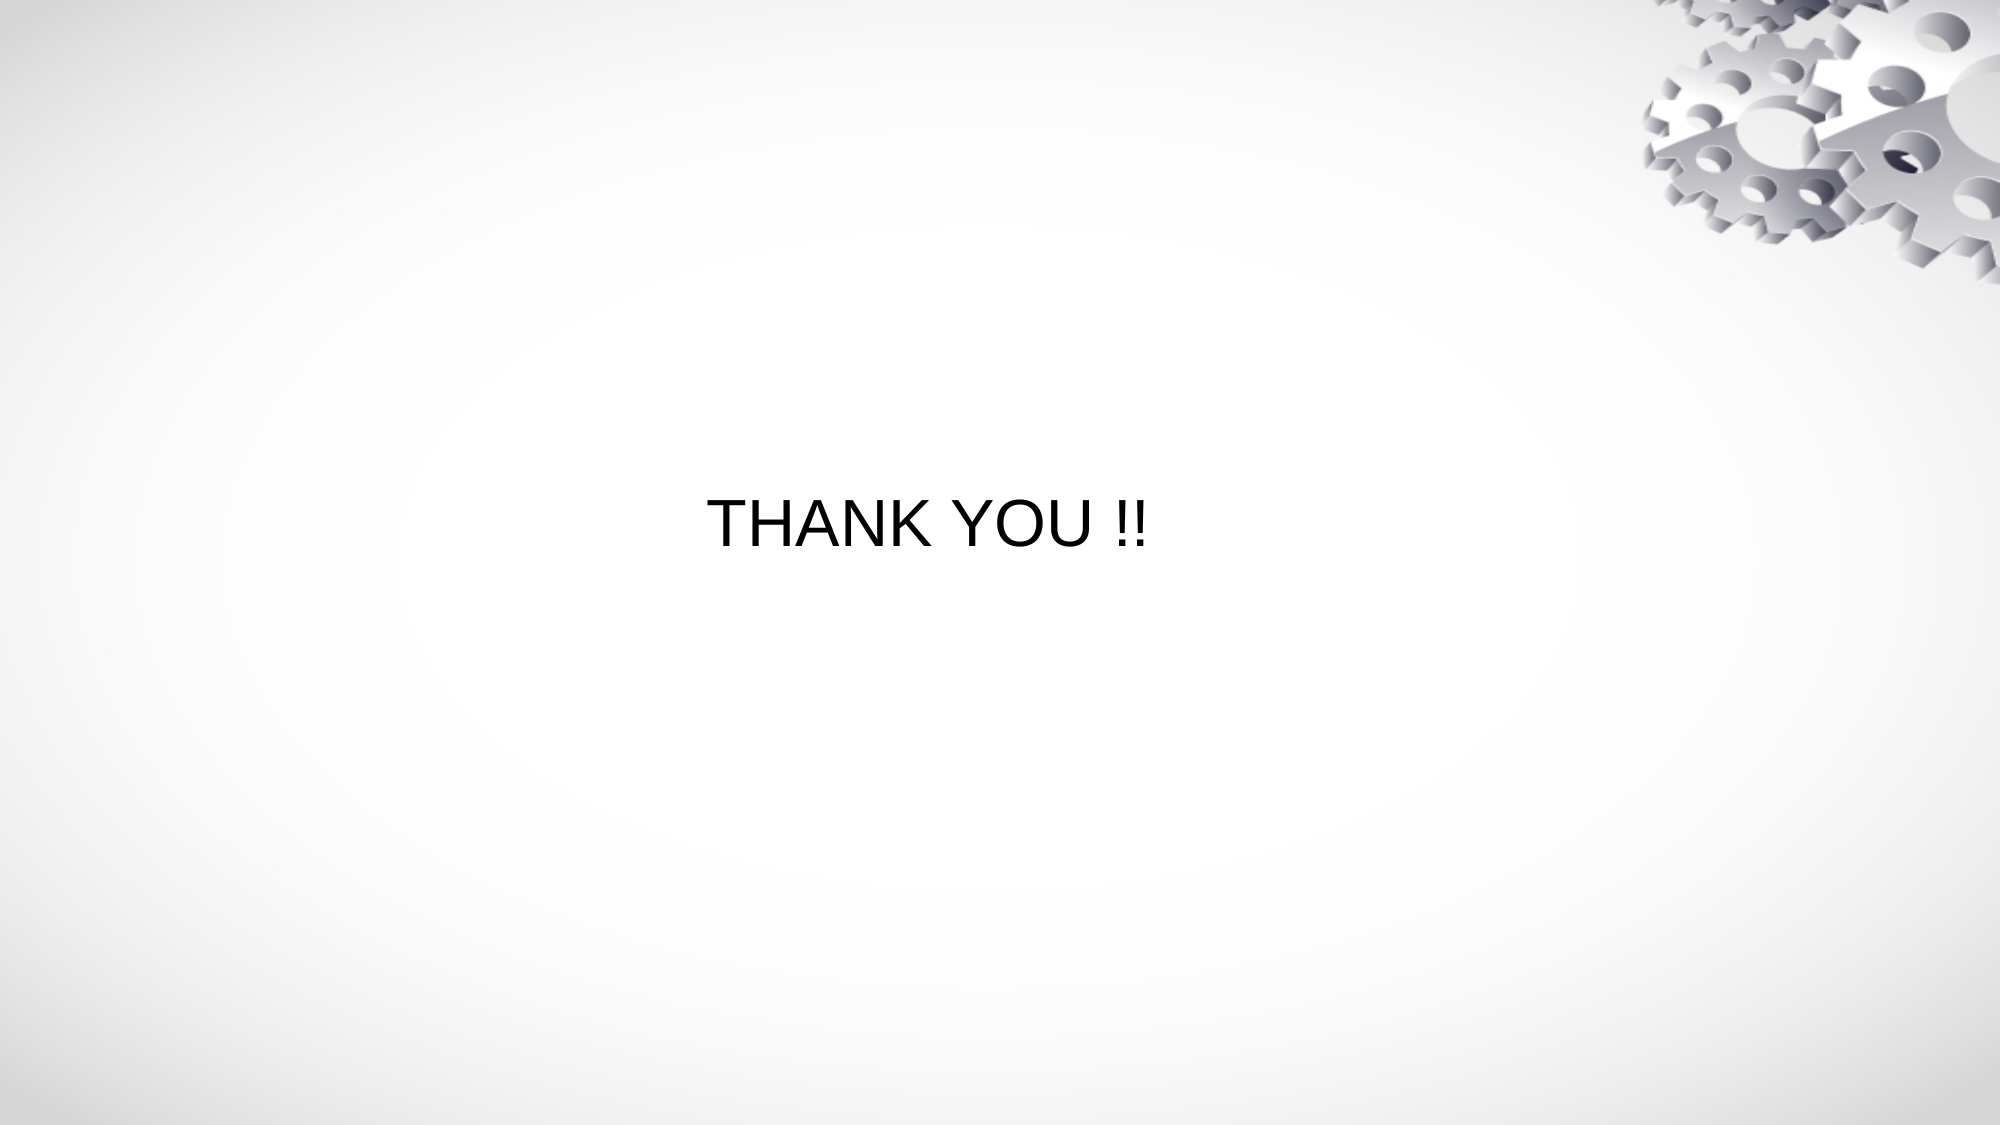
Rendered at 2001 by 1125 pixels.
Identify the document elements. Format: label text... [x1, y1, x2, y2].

list THANK YOU !! [99, 192, 1901, 1006]
picture [0, 0, 2000, 1125]
